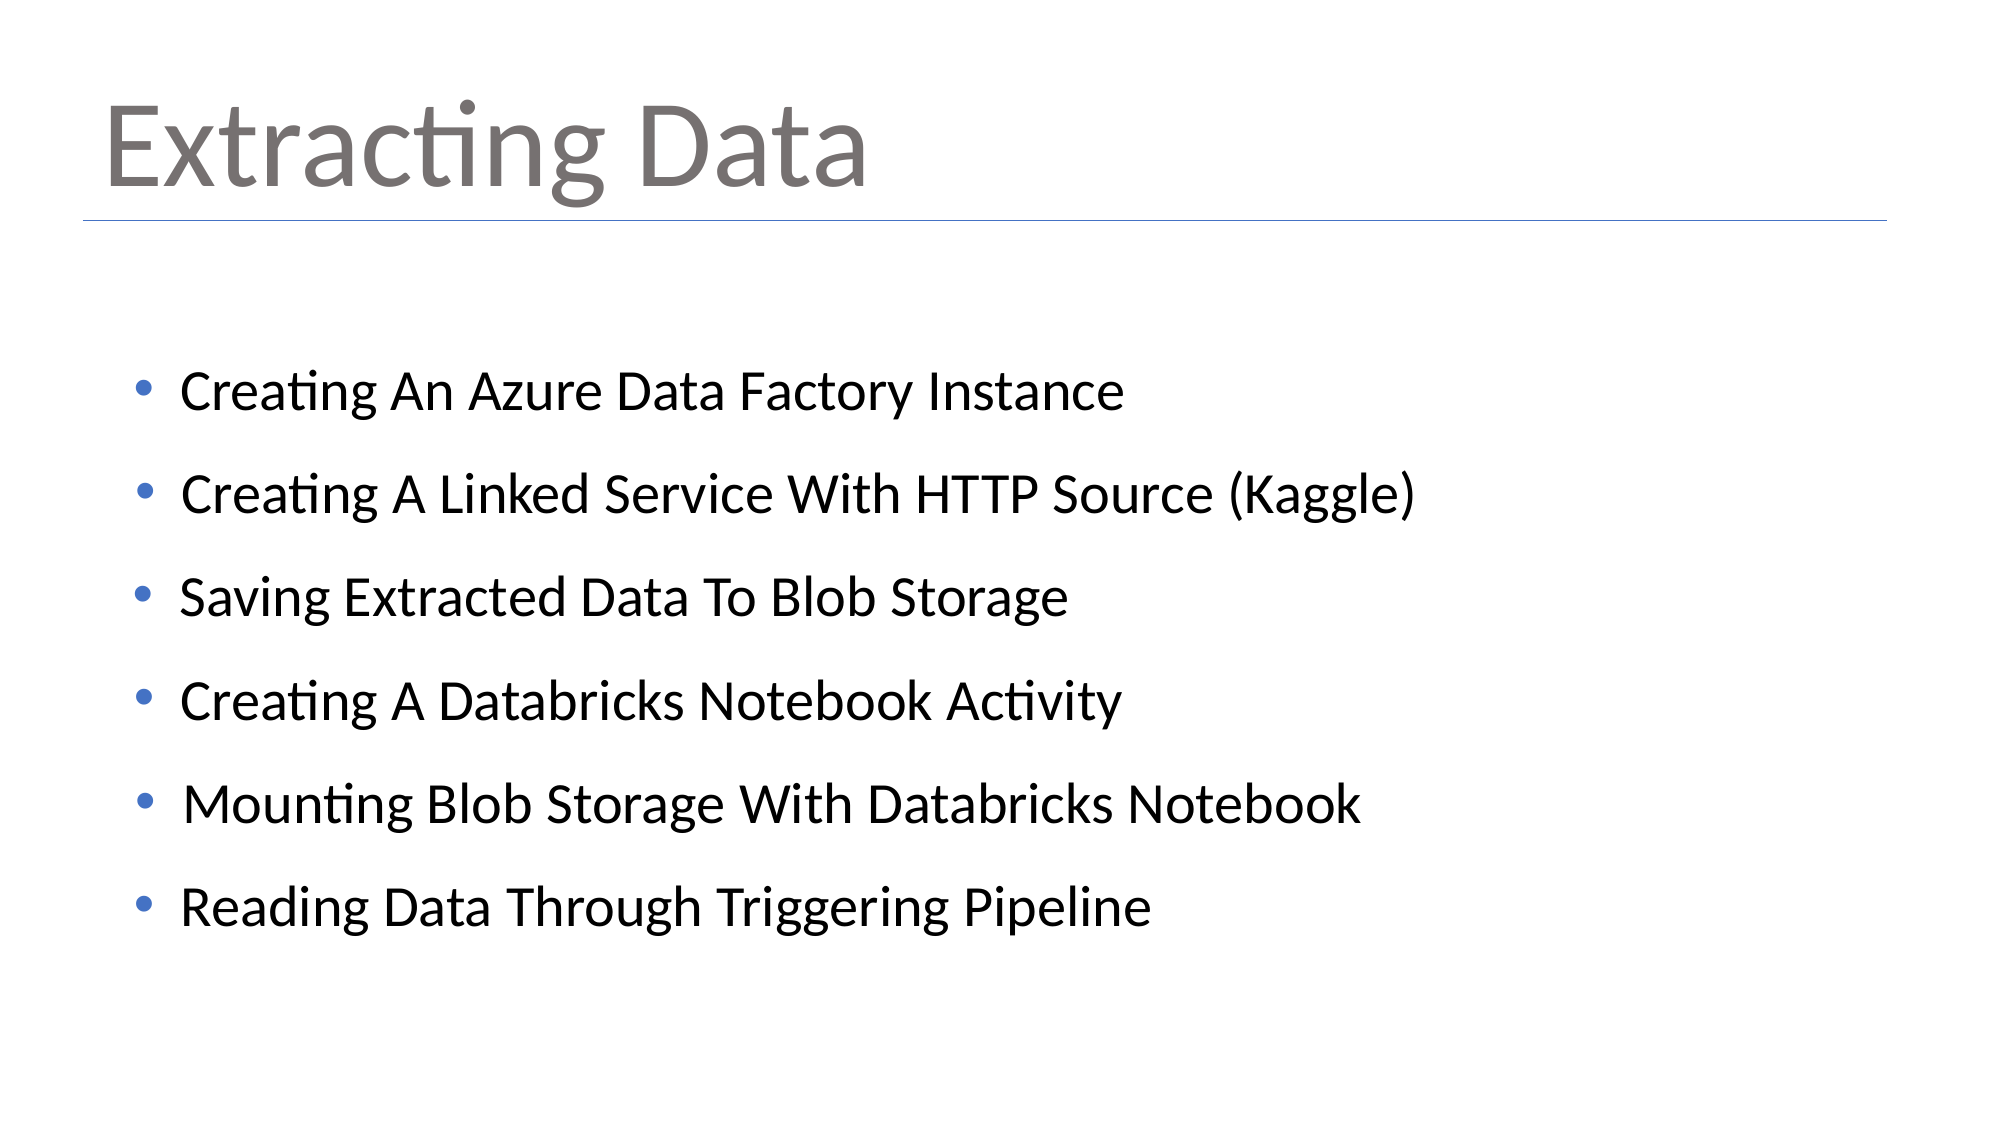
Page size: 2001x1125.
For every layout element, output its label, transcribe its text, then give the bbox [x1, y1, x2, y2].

text_box Creating An Azure Data Factory Instance [118, 344, 1142, 430]
text_box Saving Extracted Data To Blob Storage [117, 551, 1099, 636]
text_box Extracting Data [87, 54, 887, 219]
text_box Reading Data Through Triggering Pipeline [119, 861, 1168, 946]
text_box Creating A Linked Service With HTTP Source (Kaggle) [120, 447, 1434, 533]
text_box Mounting Blob Storage With Databricks Notebook [120, 757, 1378, 843]
text_box Creating A Databricks Notebook Activity [119, 654, 1139, 740]
